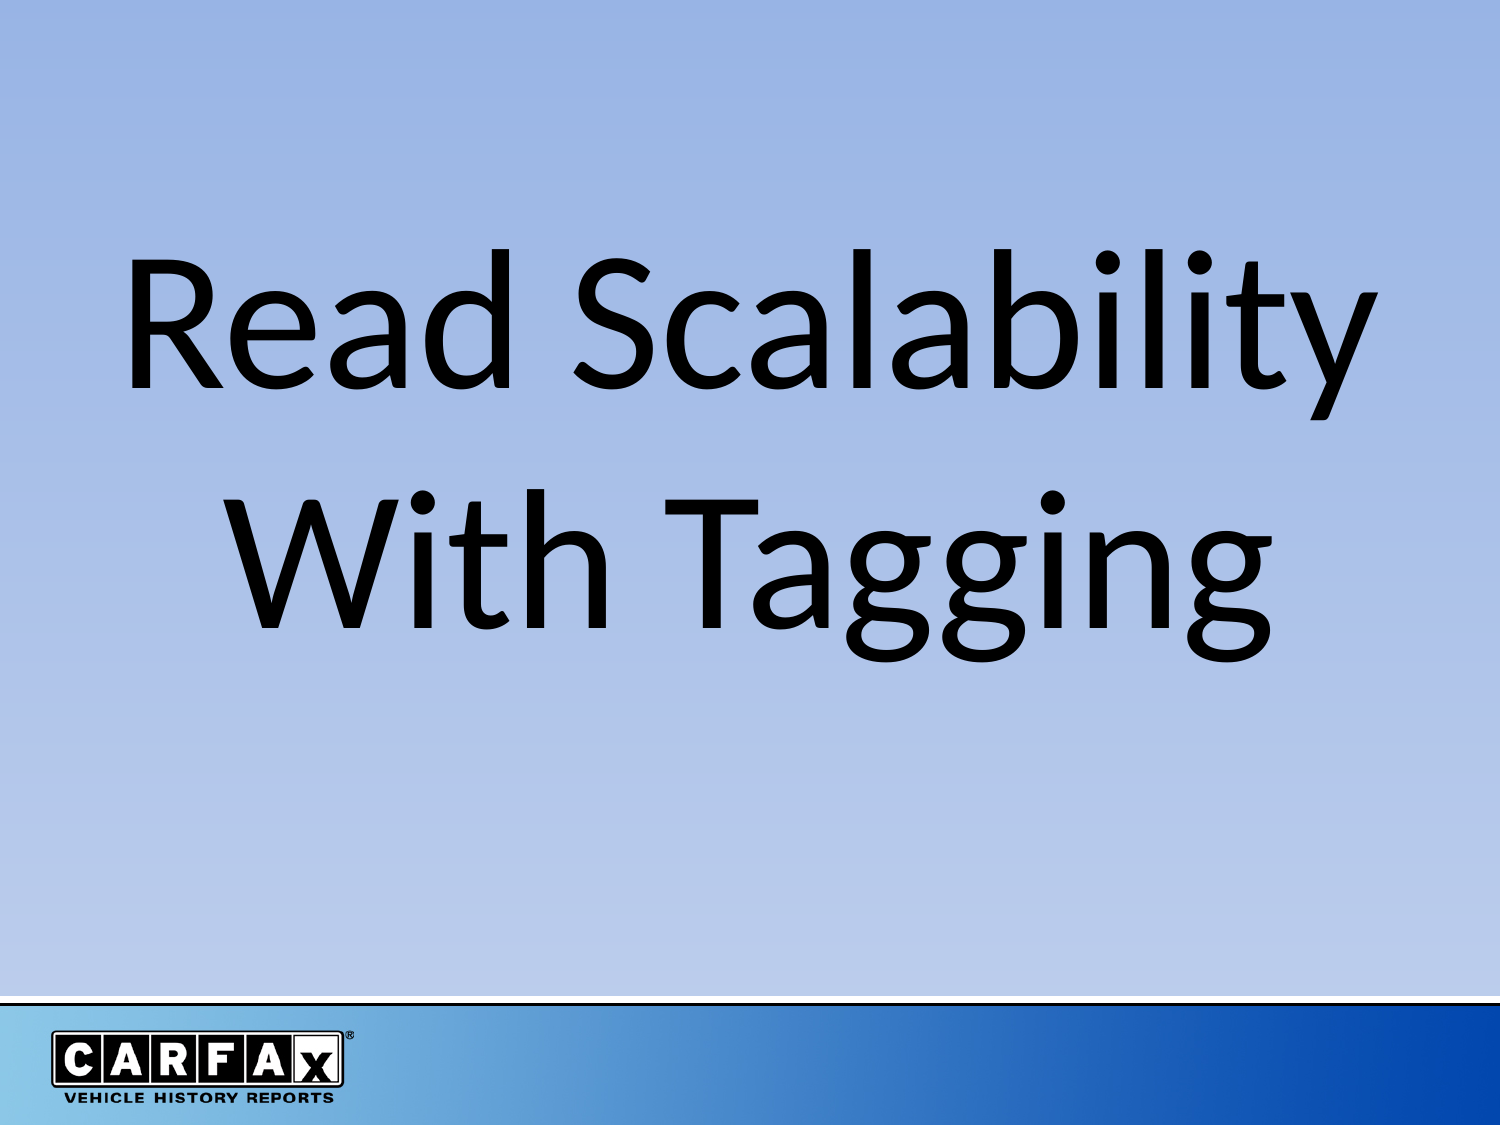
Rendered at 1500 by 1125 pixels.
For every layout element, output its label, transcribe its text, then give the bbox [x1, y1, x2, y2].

title Read Scalability With Tagging [74, 44, 1426, 813]
picture [0, 996, 1500, 1125]
